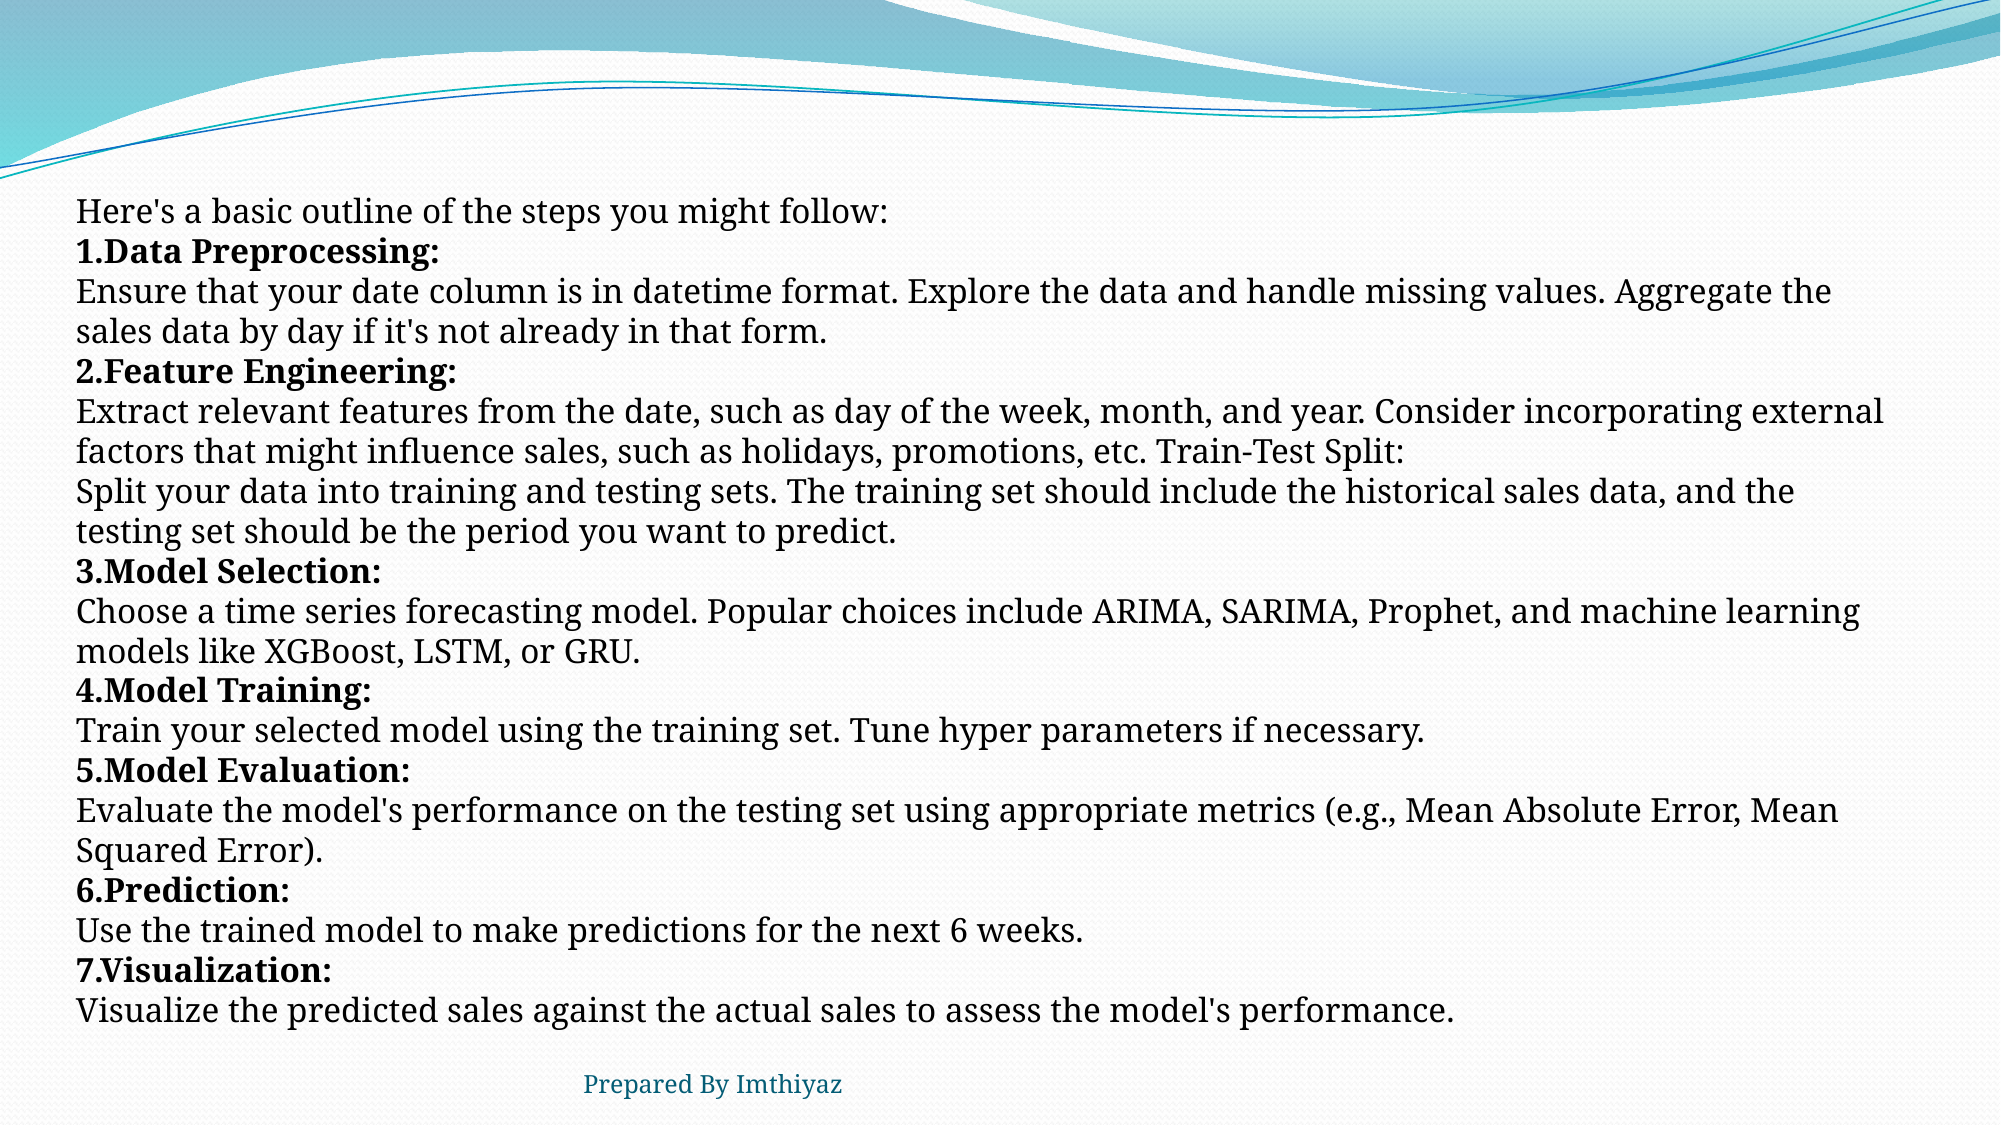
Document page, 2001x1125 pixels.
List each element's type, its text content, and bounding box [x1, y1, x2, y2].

text_box Here's a basic outline of the steps you might follow: 1.Data Preprocessing: Ensure that your date column is in datetime format. Explore the data and handle missing values. Aggregate the sales data by day if it's not already in that form. 2.Feature Engineering: Extract relevant features from the date, such as day of the week, month, and year. Consider incorporating external factors that might influence sales, such as holidays, promotions, etc. Train-Test Split: Split your data into training and testing sets. The training set should include the historical sales data, and the testing set should be the period you want to predict. 3.Model Selection: Choose a time series forecasting model. Popular choices include ARIMA, SARIMA, Prophet, and machine learning models like XGBoost, LSTM, or GRU. 4.Model Training: Train your selected model using the training set. Tune hyper parameters if necessary. 5.Model Evaluation: Evaluate the model's performance on the testing set using appropriate metrics (e.g., Mean Absolute Error, Mean Squared Error). 6.Prediction: Use the trained model to make predictions for the next 6 weeks. 7.Visualization: Visualize the predicted sales against the actual sales to assess the model's performance. [61, 183, 1913, 1077]
footer Prepared By Imthiyaz [583, 1042, 1317, 1103]
